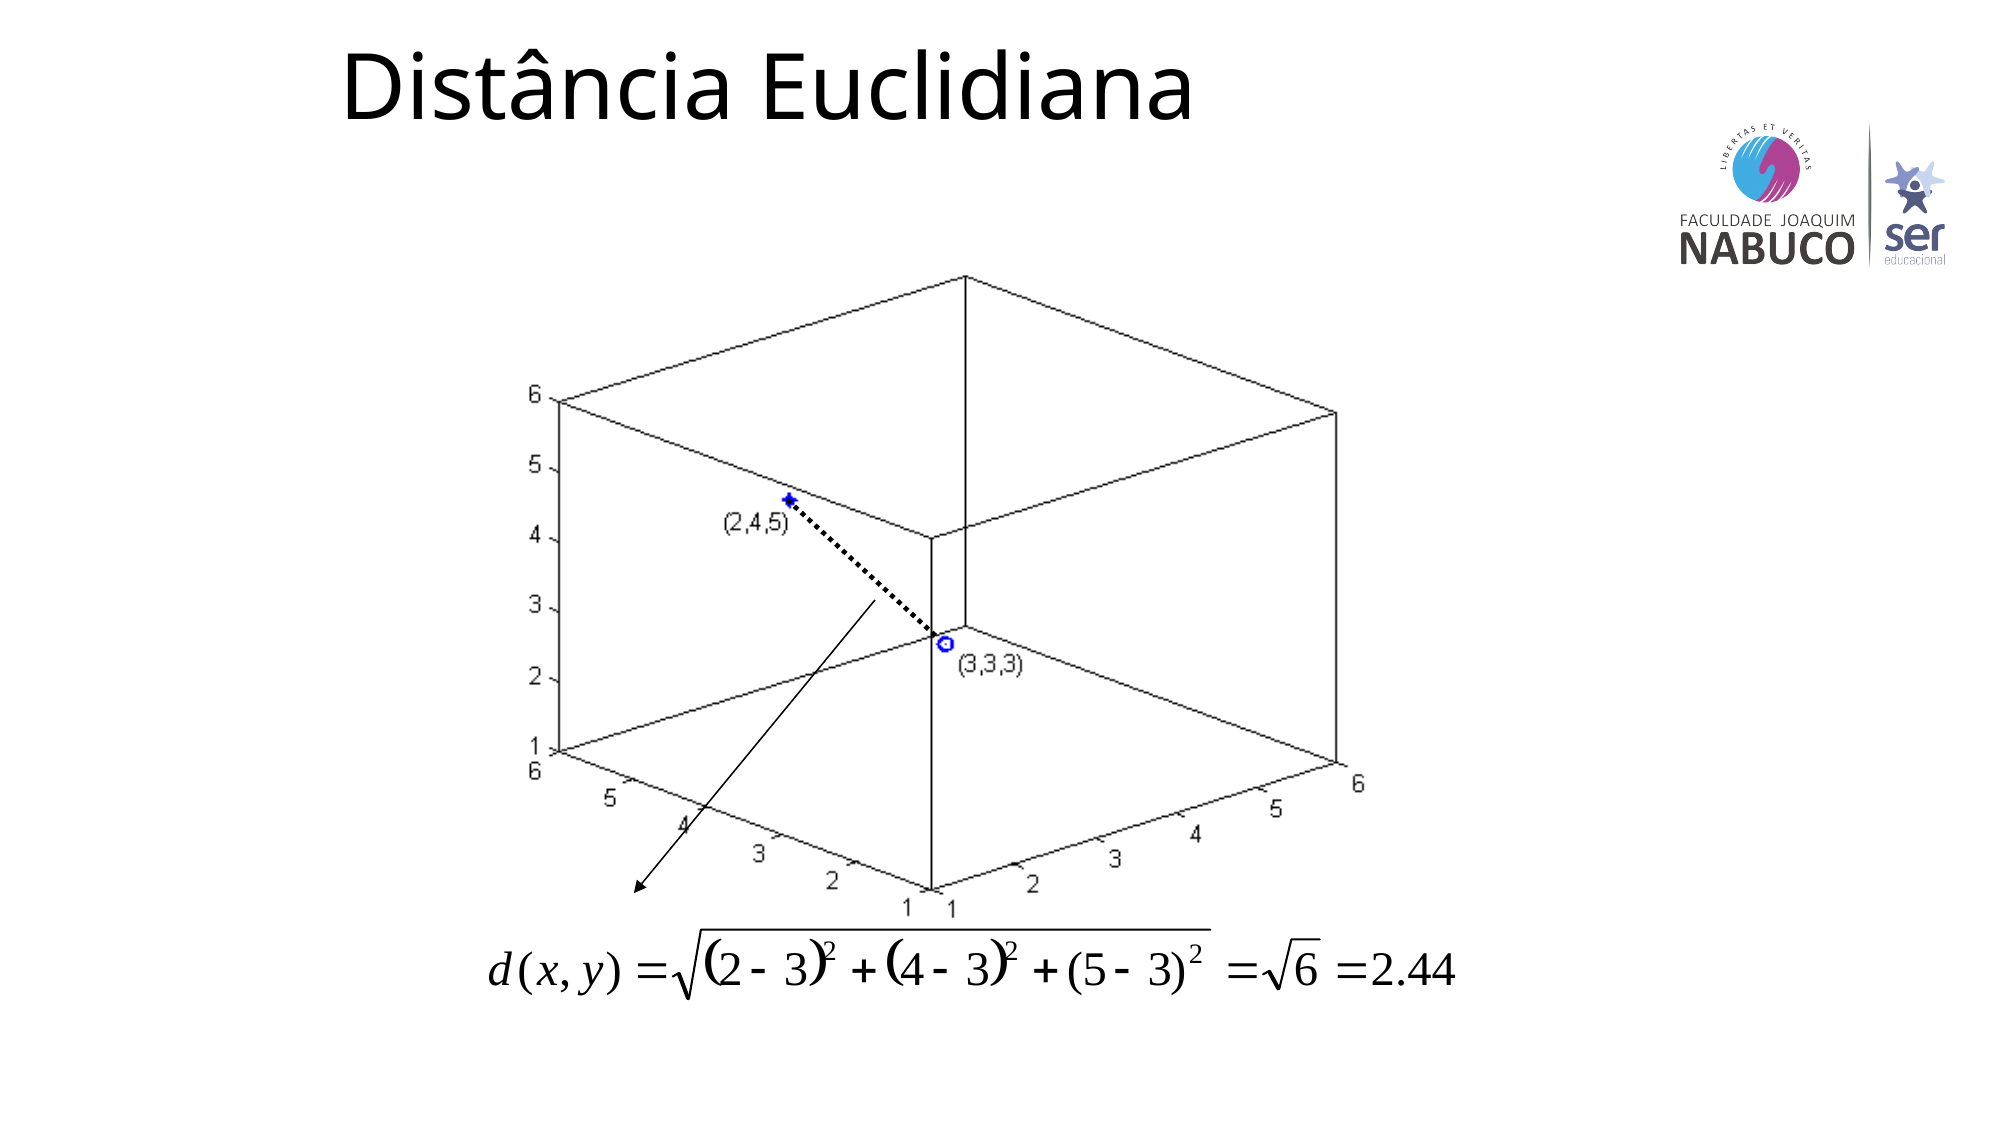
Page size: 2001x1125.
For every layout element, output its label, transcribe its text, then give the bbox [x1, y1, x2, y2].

title Distância Euclidiana [324, 31, 1449, 149]
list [512, 274, 1375, 916]
picture [1681, 121, 1945, 269]
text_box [480, 916, 1463, 1010]
